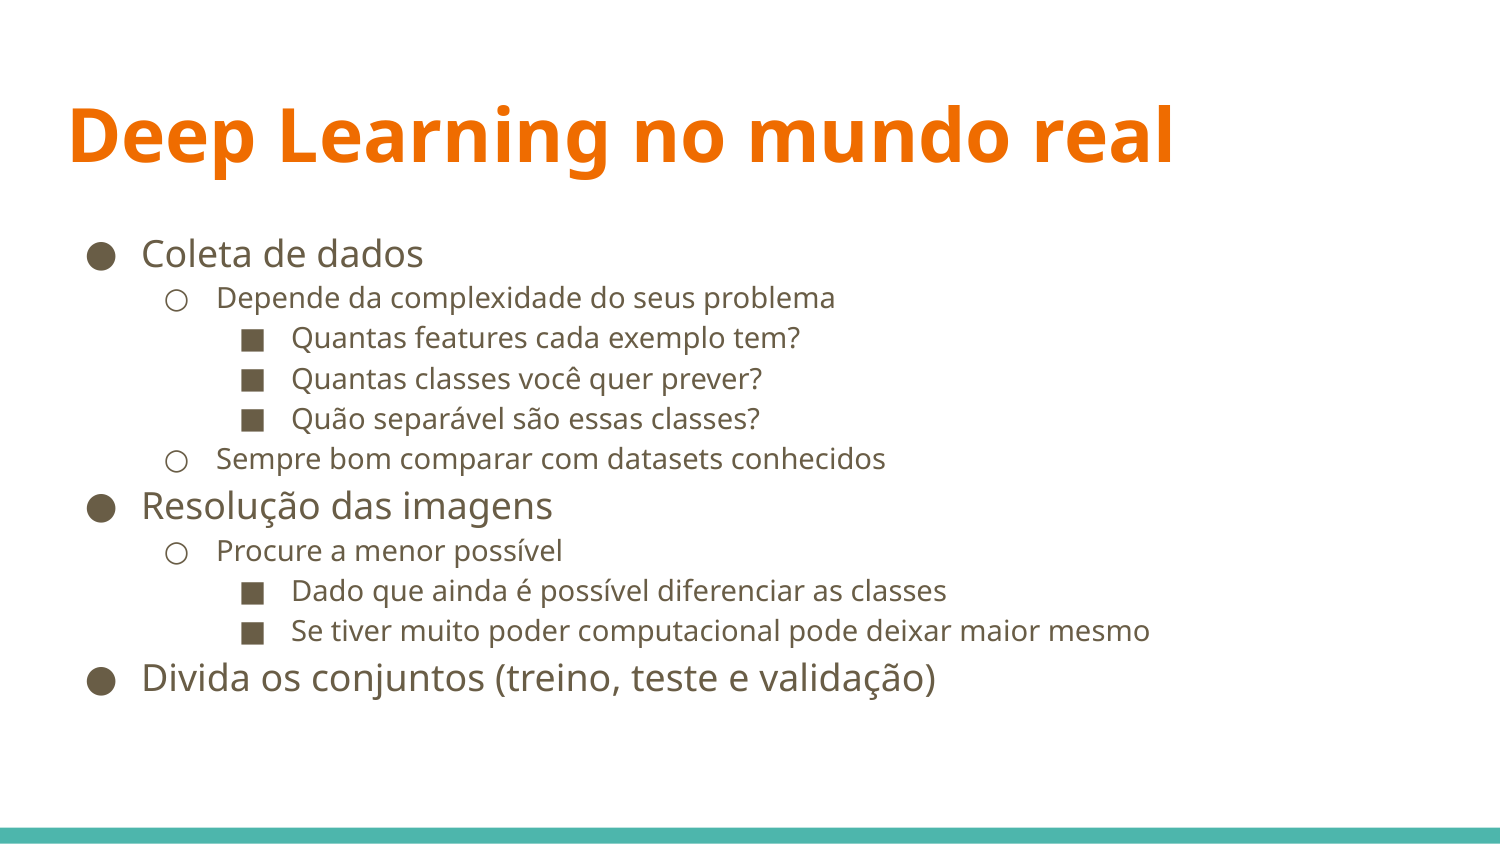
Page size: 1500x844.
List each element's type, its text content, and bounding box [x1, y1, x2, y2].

list Coleta de dados Depende da complexidade do seus problema Quantas features cada exemplo tem? Quantas classes você quer prever? Quão separável são essas classes? Sempre bom comparar com datasets conhecidos Resolução das imagens Procure a menor possível Dado que ainda é possível diferenciar as classes Se tiver muito poder computacional pode deixar maior mesmo Divida os conjuntos (treino, teste e validação) [51, 207, 1449, 750]
title Deep Learning no mundo real [51, 72, 1449, 189]
